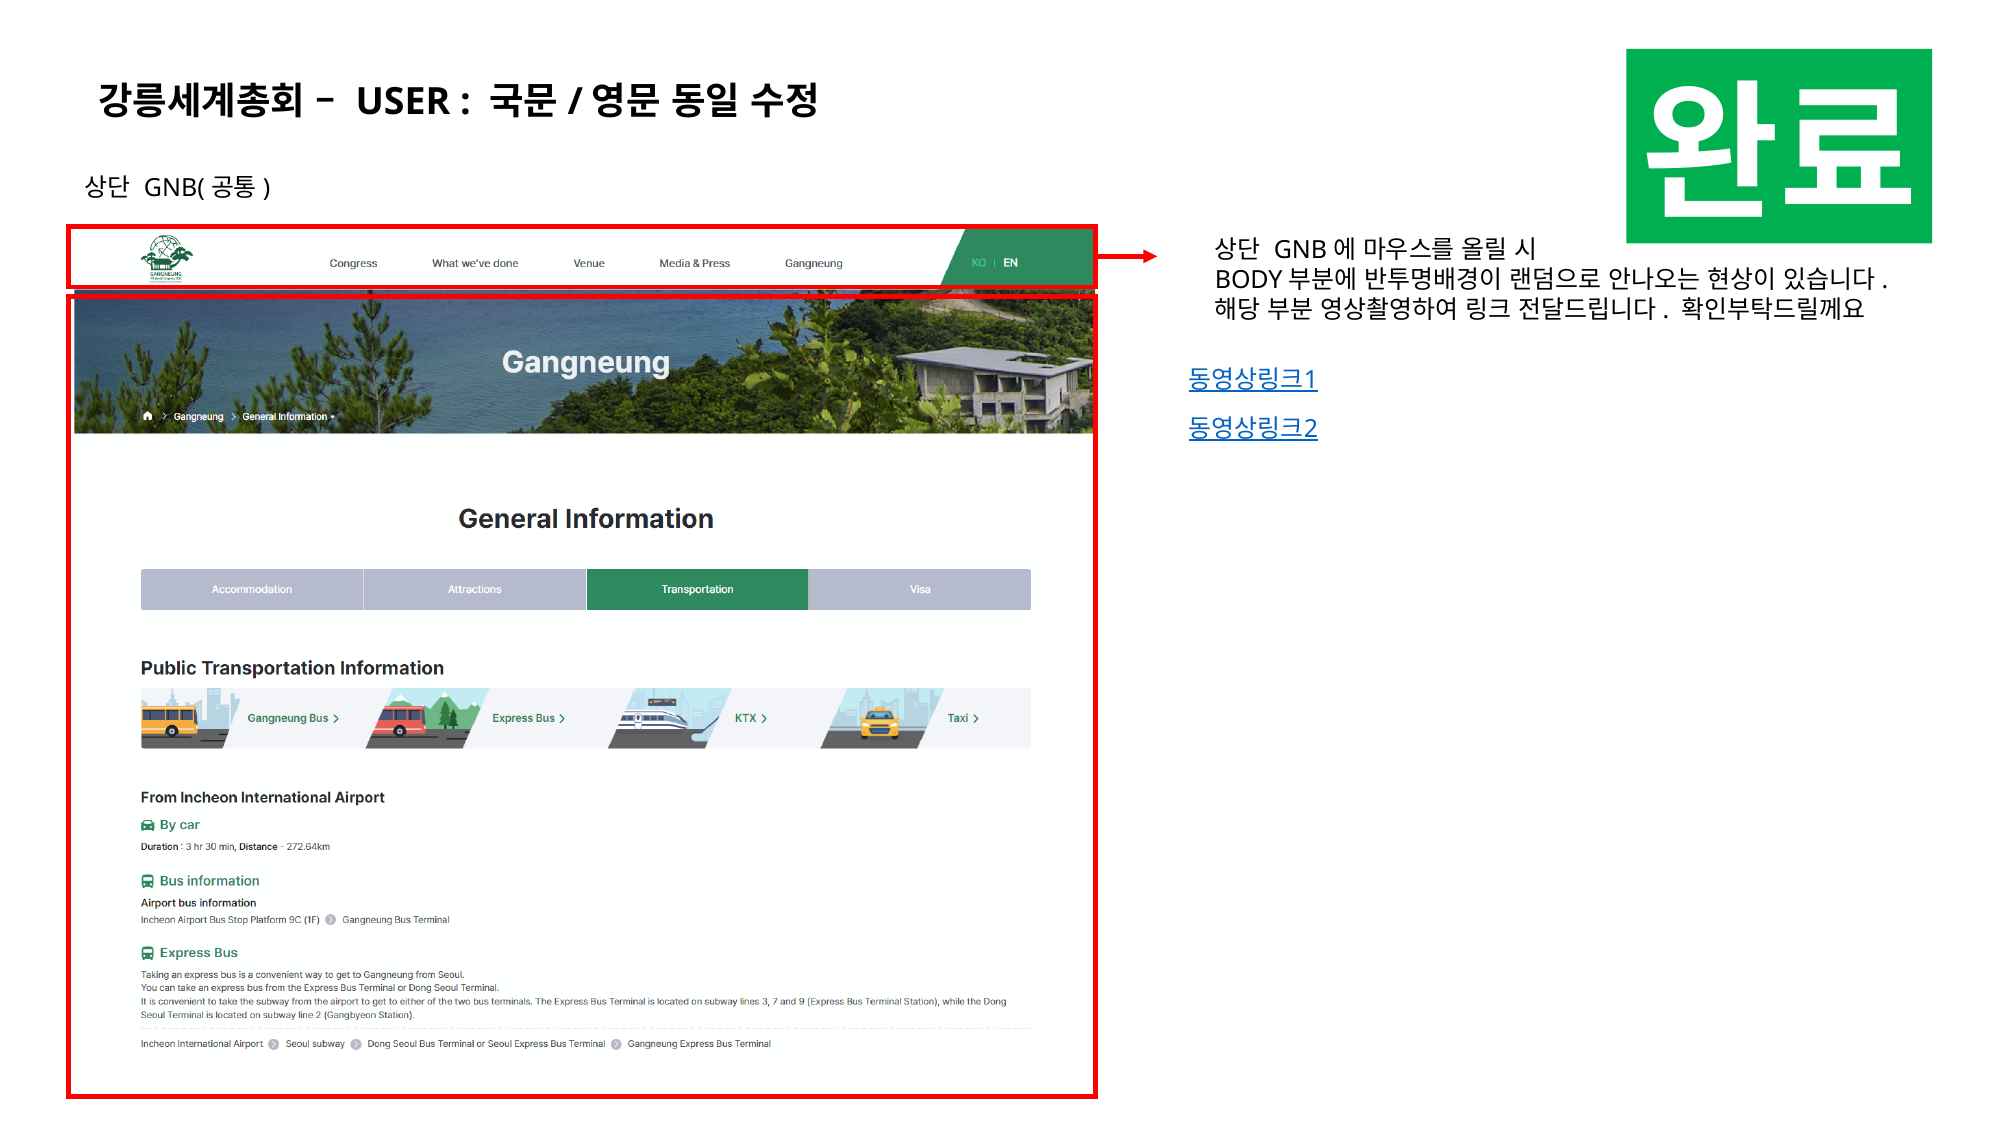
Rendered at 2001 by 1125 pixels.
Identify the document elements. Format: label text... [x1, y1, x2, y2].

text_box 완료 [1626, 48, 1933, 244]
text_box 강릉세계총회 – USER : 국문/영문 동일 수정 [83, 70, 835, 130]
text_box [68, 296, 1096, 1098]
text_box 상단 GNB에 마우스를 올릴 시 BODY부분에 반투명배경이 랜덤으로 안나오는 현상이 있습니다. 해당 부분 영상촬영하여 링크 전달드립니다. 확인부탁드릴께요 [1200, 226, 1904, 332]
text_box 동영상링크1 [1174, 355, 1333, 405]
picture [74, 227, 1096, 1055]
text_box 상단 GNB(공통) [70, 164, 286, 210]
text_box 동영상링크2 [1174, 405, 1333, 457]
text_box [68, 226, 1096, 288]
